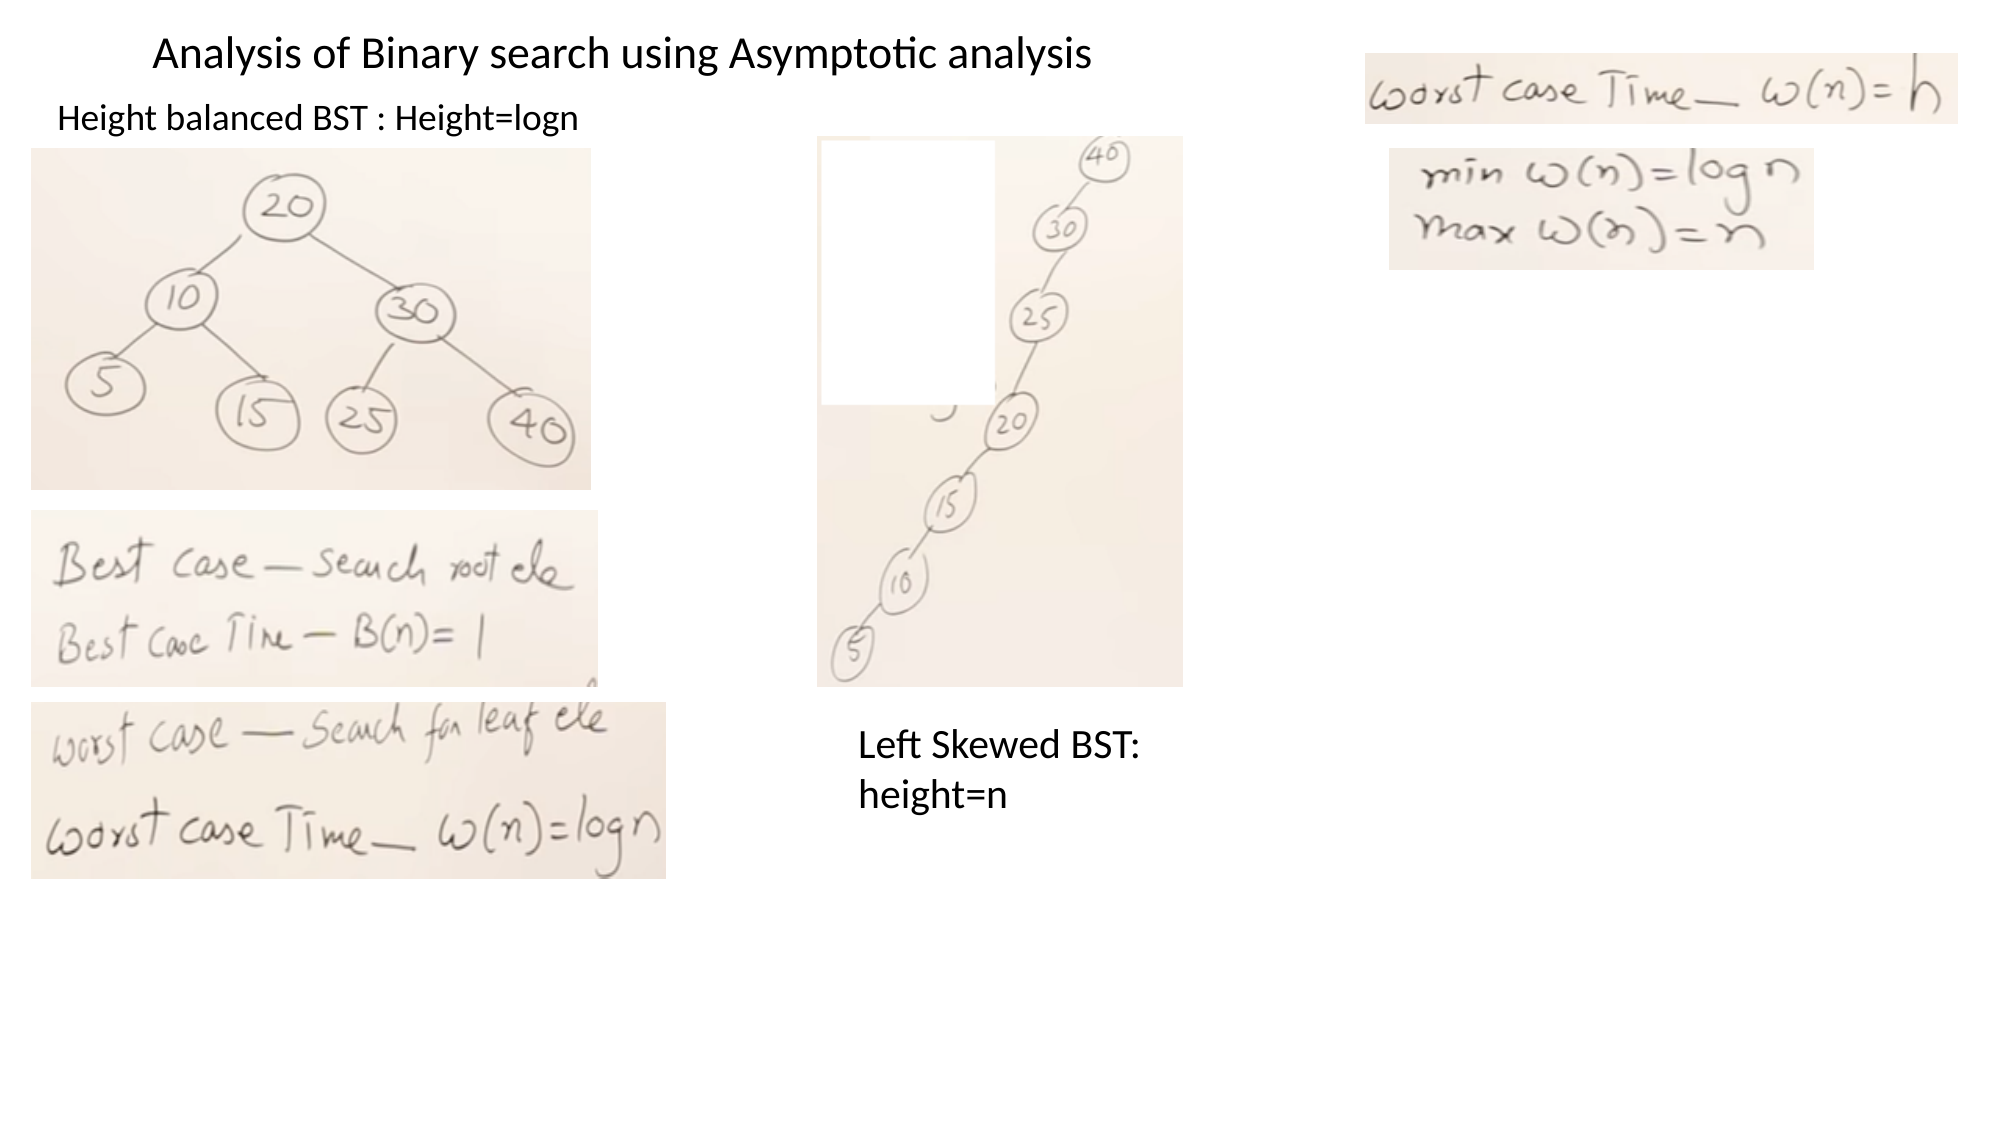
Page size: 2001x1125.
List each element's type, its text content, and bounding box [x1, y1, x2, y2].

picture [1365, 53, 1958, 124]
picture [31, 702, 666, 880]
text_box Left Skewed BST: height=n [843, 709, 1209, 825]
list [816, 136, 1184, 687]
picture [31, 148, 591, 490]
picture [1389, 148, 1814, 270]
text_box Height balanced BST : Height=logn [42, 85, 687, 146]
picture [31, 510, 598, 688]
text_box Analysis of Binary search using Asymptotic analysis [137, 20, 1863, 86]
